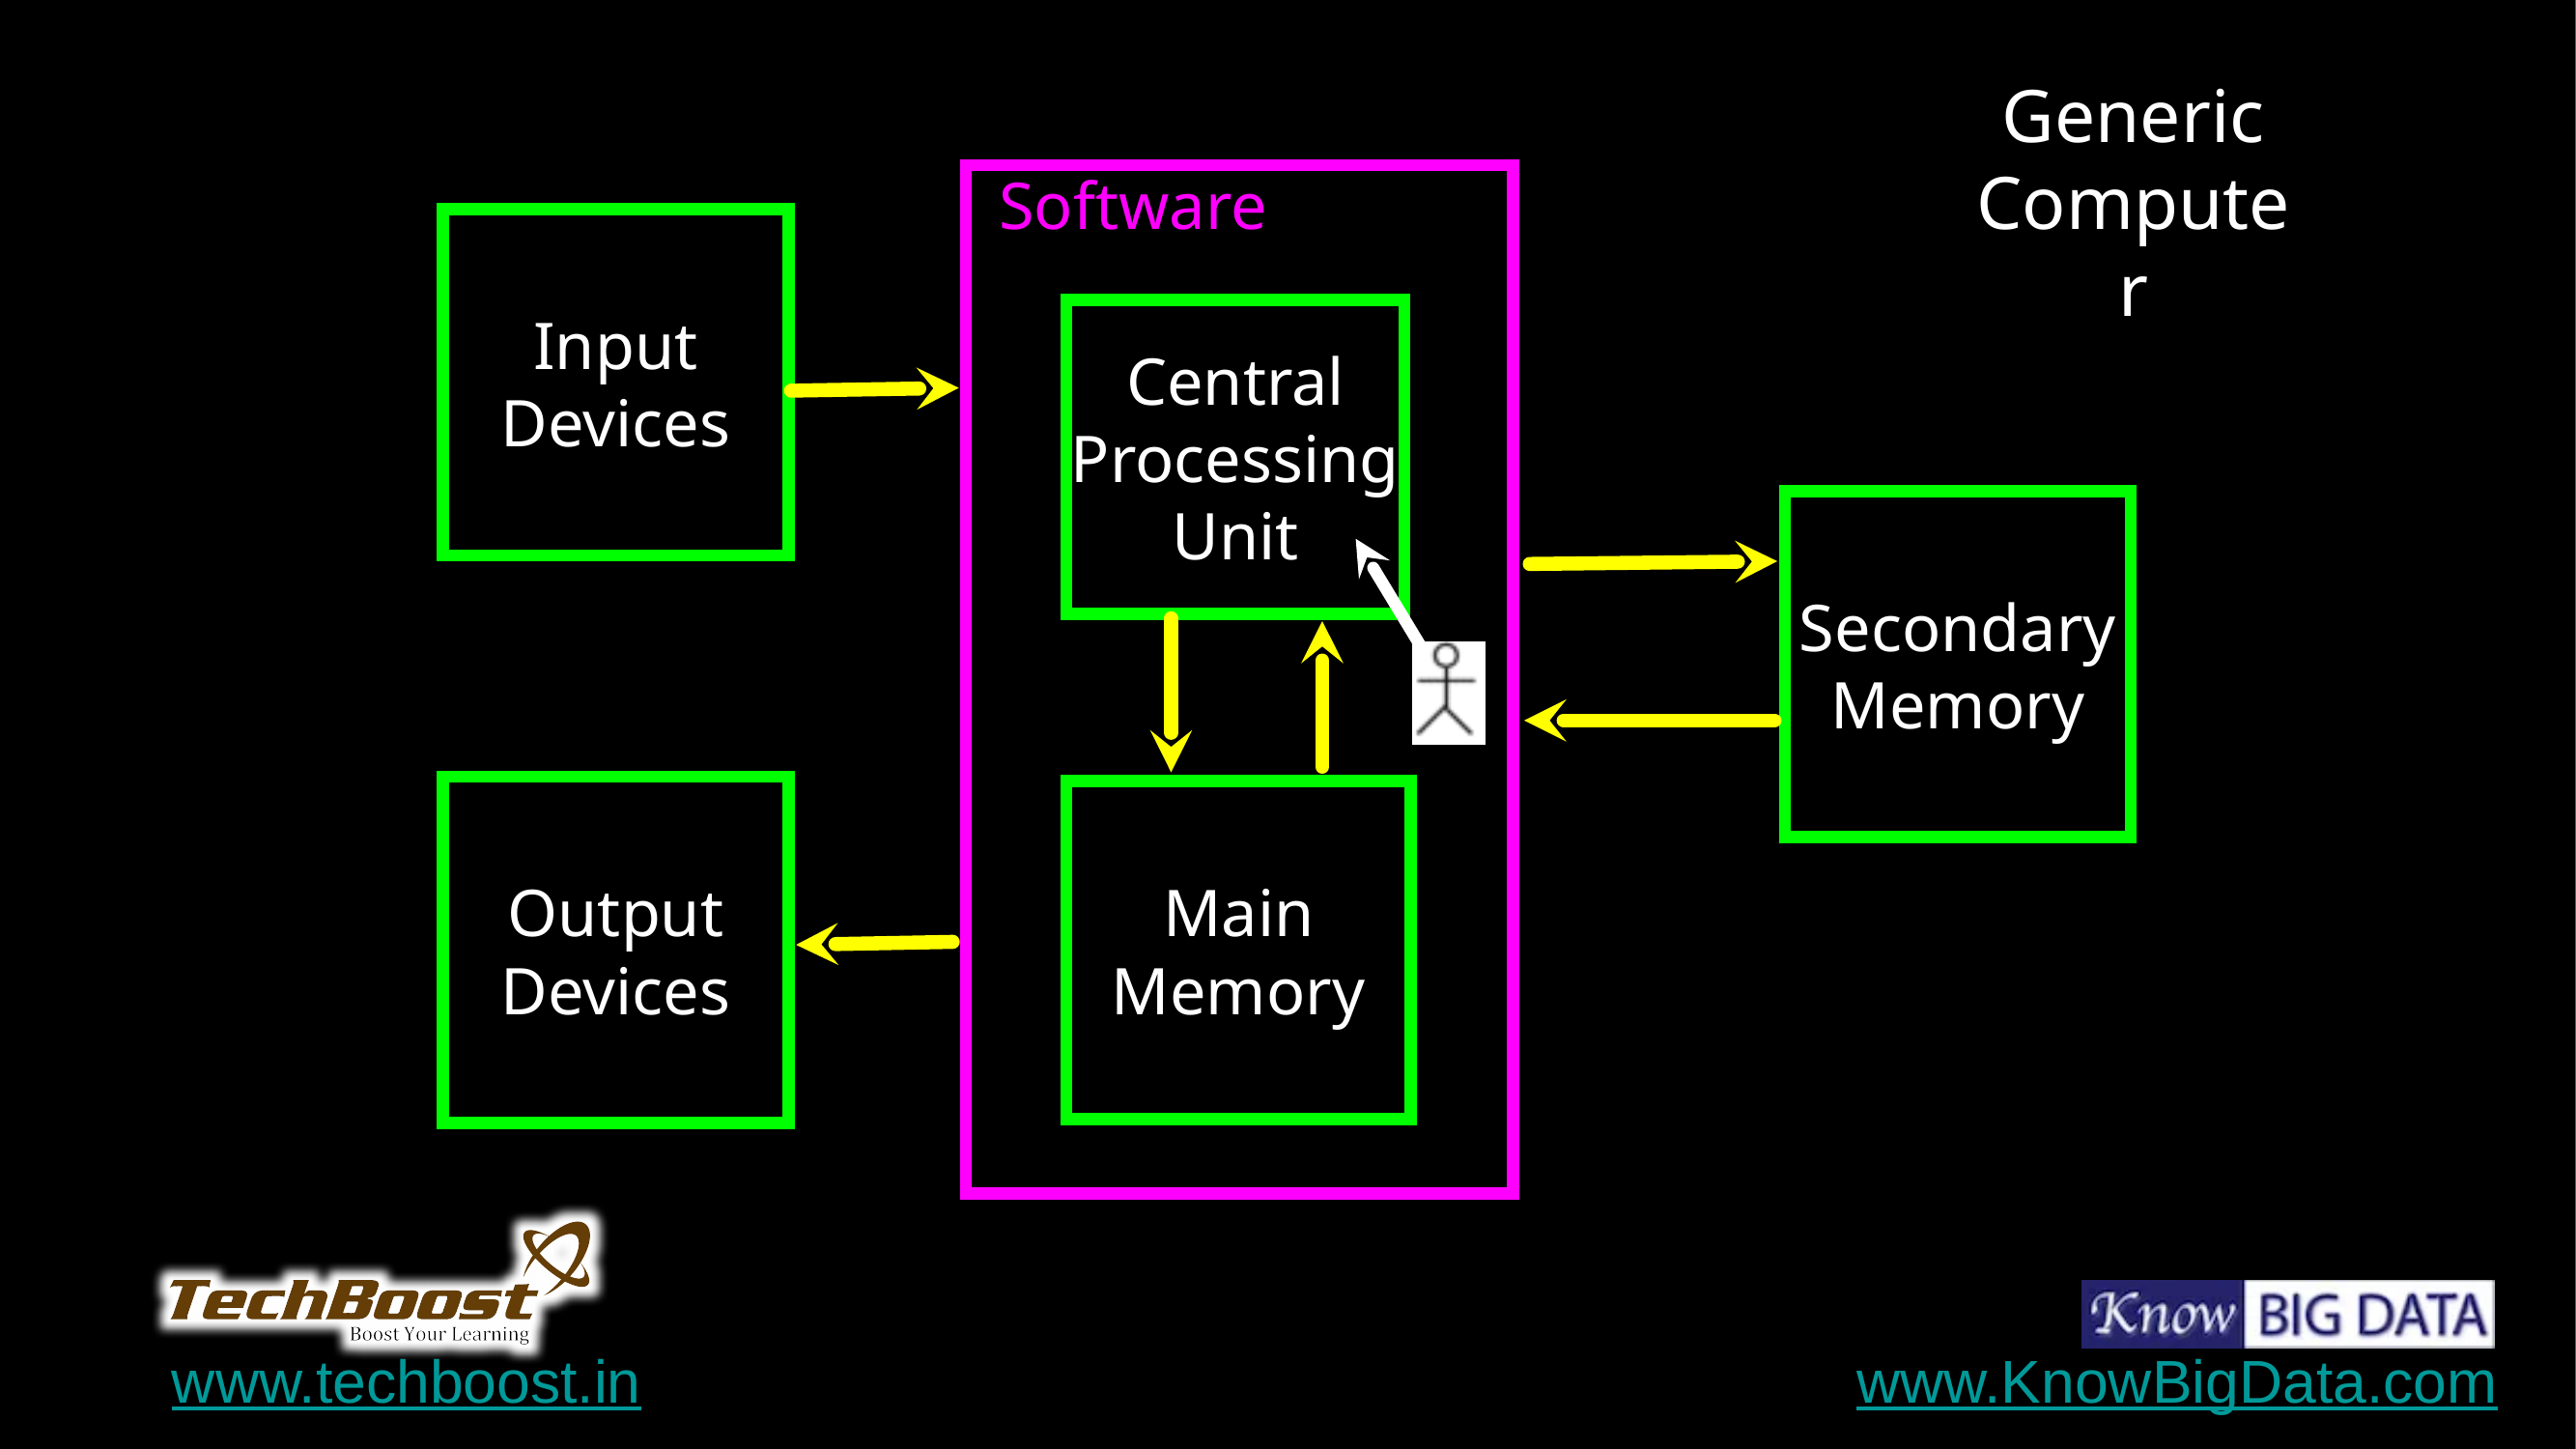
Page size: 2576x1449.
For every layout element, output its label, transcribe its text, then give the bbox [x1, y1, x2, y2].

text_box Secondary Memory [1784, 491, 2132, 838]
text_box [795, 941, 953, 946]
text_box Software [965, 164, 1514, 1194]
picture [166, 1217, 593, 1349]
picture [2081, 1280, 2495, 1349]
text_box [790, 387, 959, 391]
text_box Input Devices [442, 209, 789, 555]
text_box Generic Computer [1970, 109, 2296, 292]
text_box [1529, 560, 1778, 565]
text_box Central Processing Unit [1066, 299, 1405, 614]
text_box Output Devices [442, 777, 789, 1123]
text_box Main Memory [1066, 781, 1411, 1120]
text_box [1355, 538, 1486, 746]
